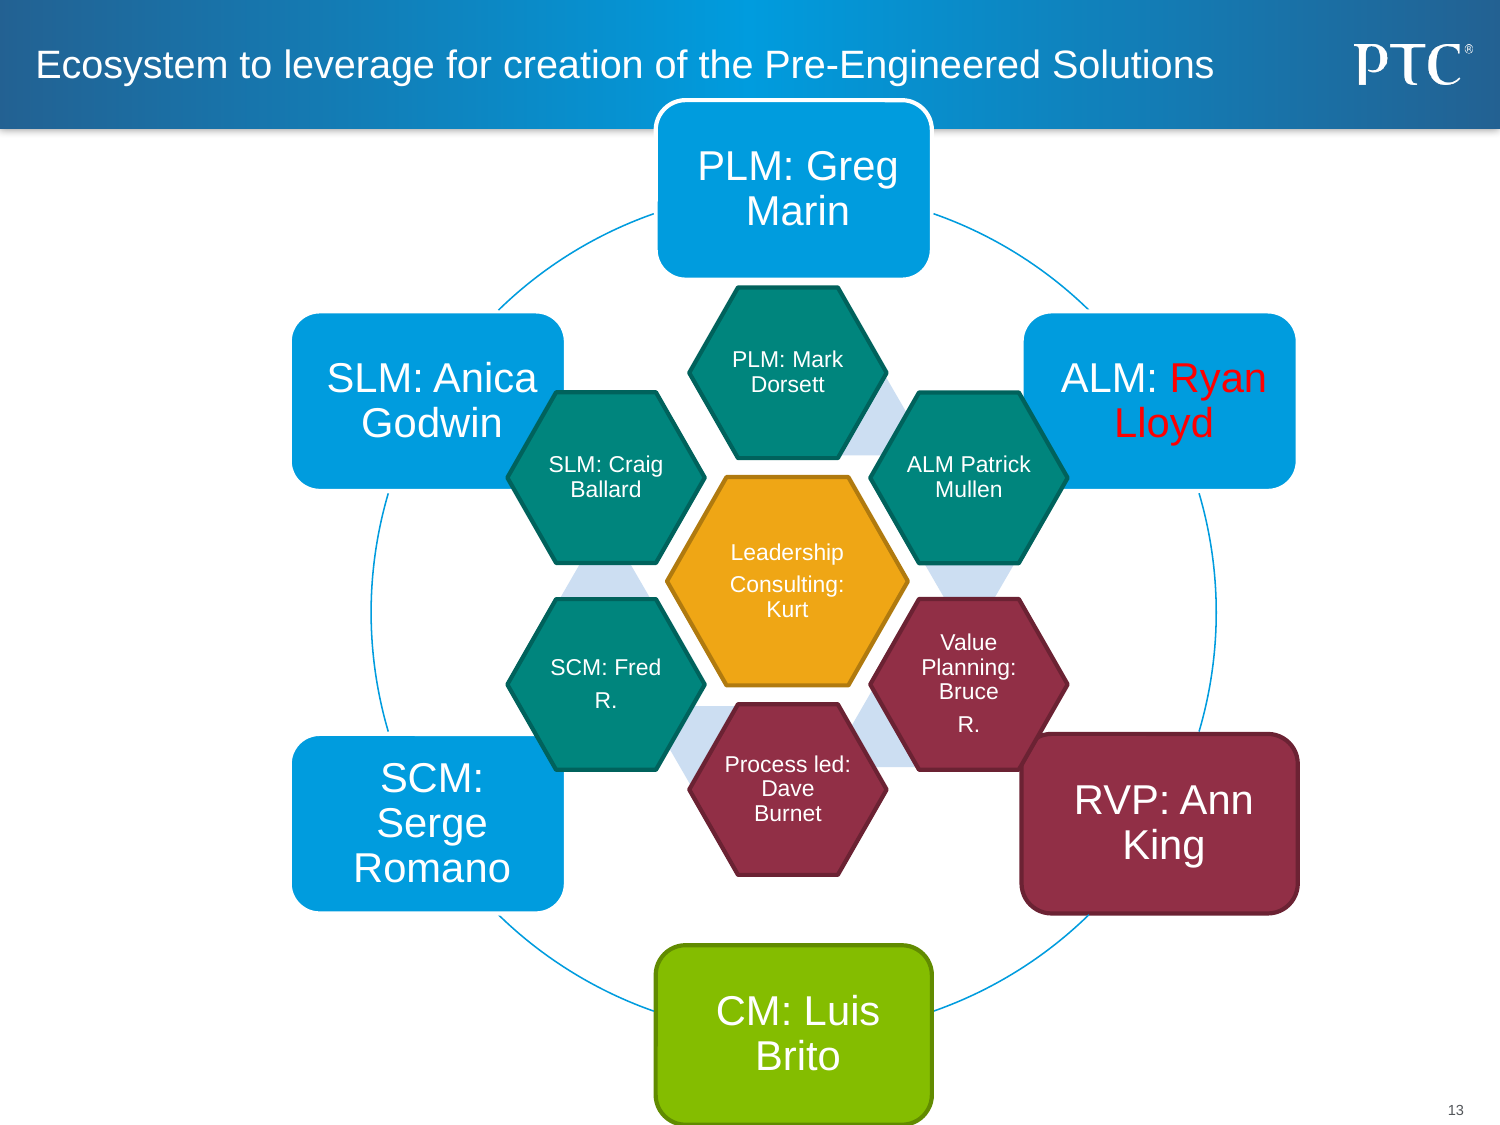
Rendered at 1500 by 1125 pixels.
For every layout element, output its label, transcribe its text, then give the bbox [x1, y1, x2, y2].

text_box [312, 287, 1263, 876]
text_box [162, 99, 1426, 1125]
picture [1354, 44, 1473, 85]
title Ecosystem to leverage for creation of the Pre-Engineered Solutions [35, 24, 1285, 100]
